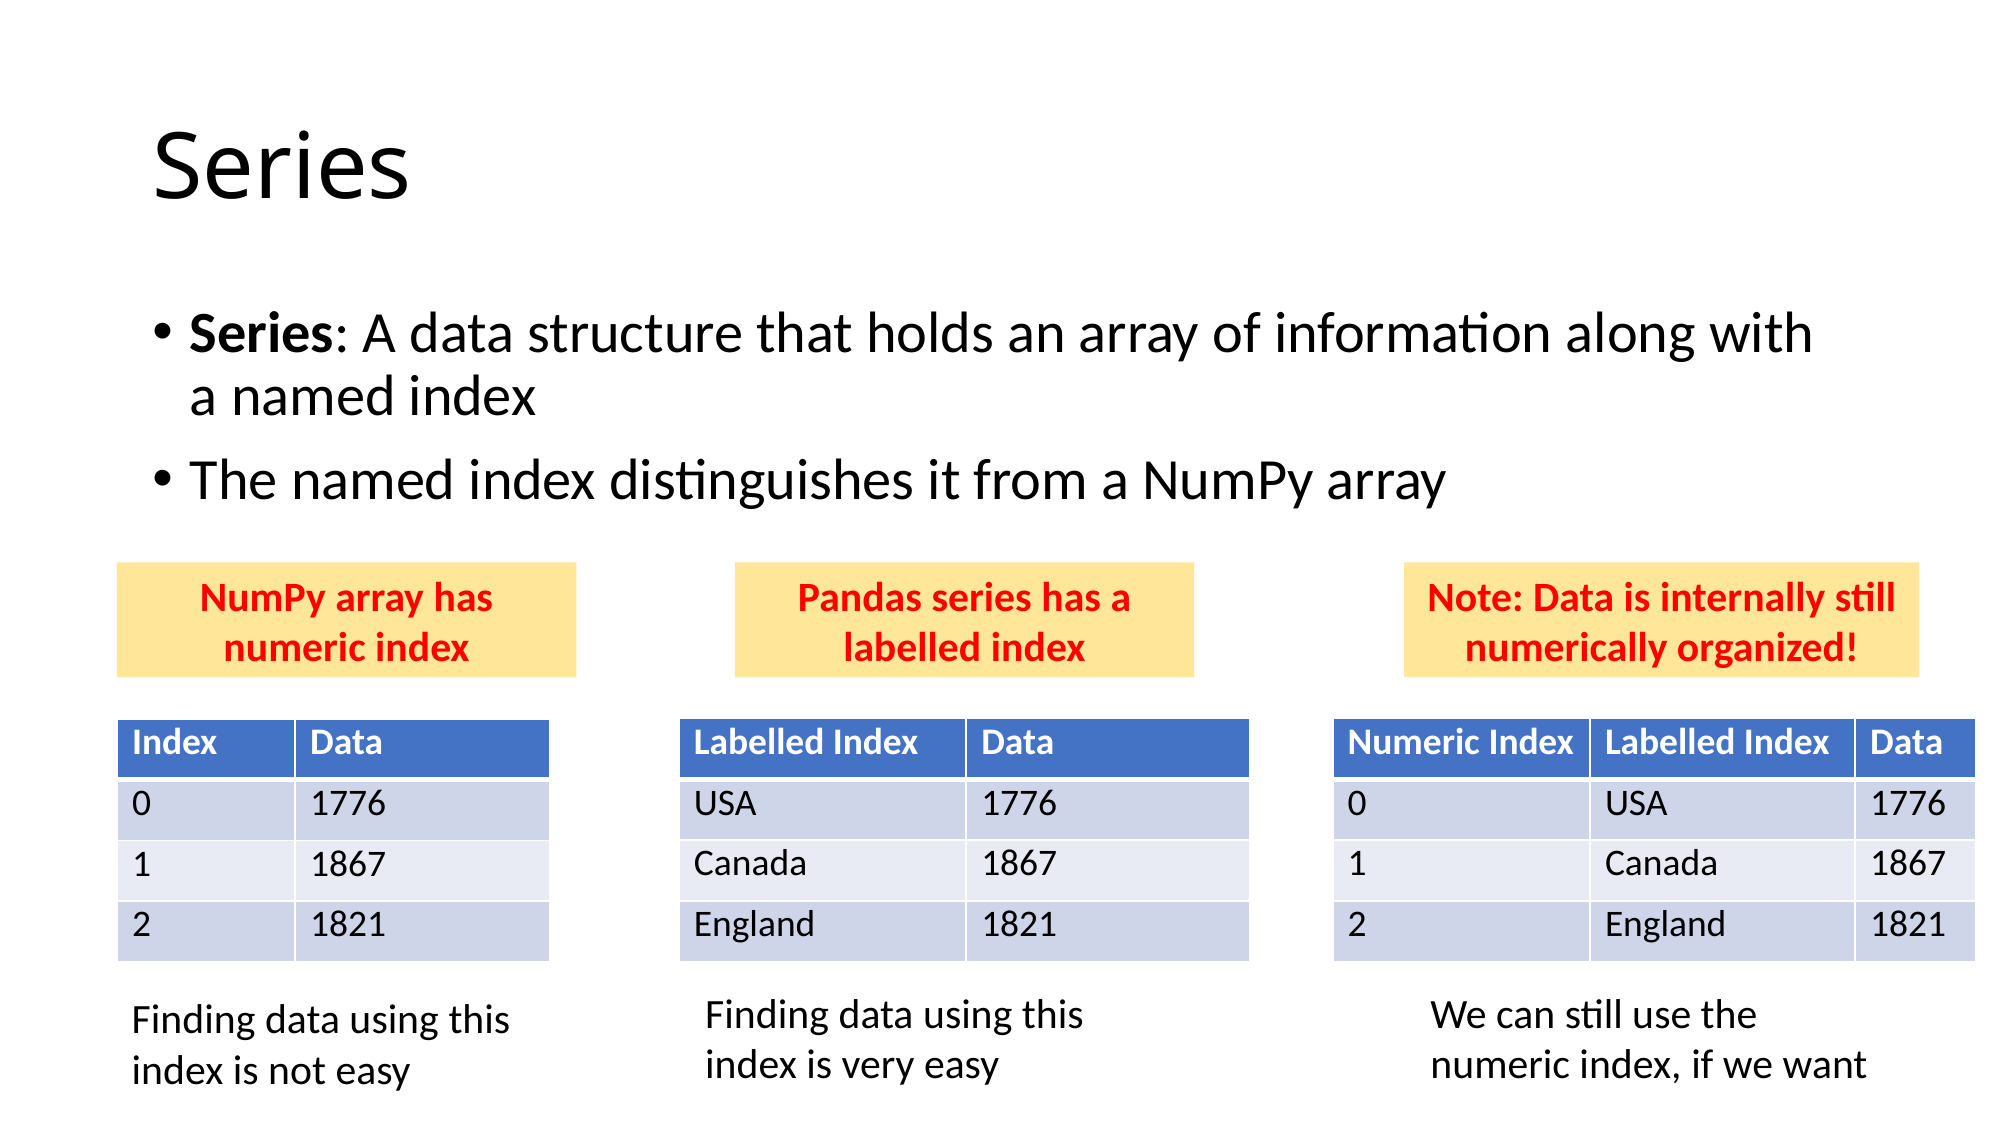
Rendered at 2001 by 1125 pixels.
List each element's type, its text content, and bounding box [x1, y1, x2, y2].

table_cell 0 [118, 782, 294, 840]
table_header Data [296, 720, 549, 777]
table_cell England [1591, 902, 1854, 961]
table_cell 1821 [1856, 902, 1975, 961]
text_box Finding data using this index is very easy [690, 979, 1178, 1095]
text_box Note: Data is internally still numerically organized! [1404, 562, 1920, 678]
list Series: A data structure that holds an array of information along with a named index The named index distinguishes it from a NumPy array [137, 295, 1863, 1009]
table_cell 1 [118, 841, 294, 900]
text_box Finding data using this index is not easy [116, 984, 623, 1100]
table_cell 1867 [296, 841, 549, 900]
table_cell 1867 [1856, 841, 1975, 900]
table_cell 1821 [967, 902, 1249, 961]
text_box We can still use the numeric index, if we want [1415, 979, 1903, 1095]
table_header Data [967, 719, 1249, 777]
table_cell England [680, 902, 965, 961]
text_box NumPy array has numeric index [116, 562, 577, 678]
title Series [137, 59, 1863, 278]
table_cell USA [680, 782, 965, 839]
table_cell 1776 [967, 782, 1249, 839]
table_cell 1867 [967, 841, 1249, 900]
text_box Pandas series has a labelled index [734, 562, 1195, 678]
table_cell 2 [118, 902, 294, 961]
table_header Labelled Index [1591, 719, 1854, 777]
table_cell Canada [680, 841, 965, 900]
table_cell 1 [1334, 841, 1589, 900]
table_cell 2 [1334, 902, 1589, 961]
table_header Labelled Index [680, 719, 965, 777]
table_cell 0 [1334, 782, 1589, 839]
table_header Data [1856, 719, 1975, 777]
table_cell 1776 [296, 782, 549, 840]
table_cell Canada [1591, 841, 1854, 900]
table_cell 1821 [296, 902, 549, 961]
table_cell 1776 [1856, 782, 1975, 839]
table_header Numeric Index [1334, 719, 1589, 777]
table_header Index [118, 720, 294, 777]
table_cell USA [1591, 782, 1854, 839]
